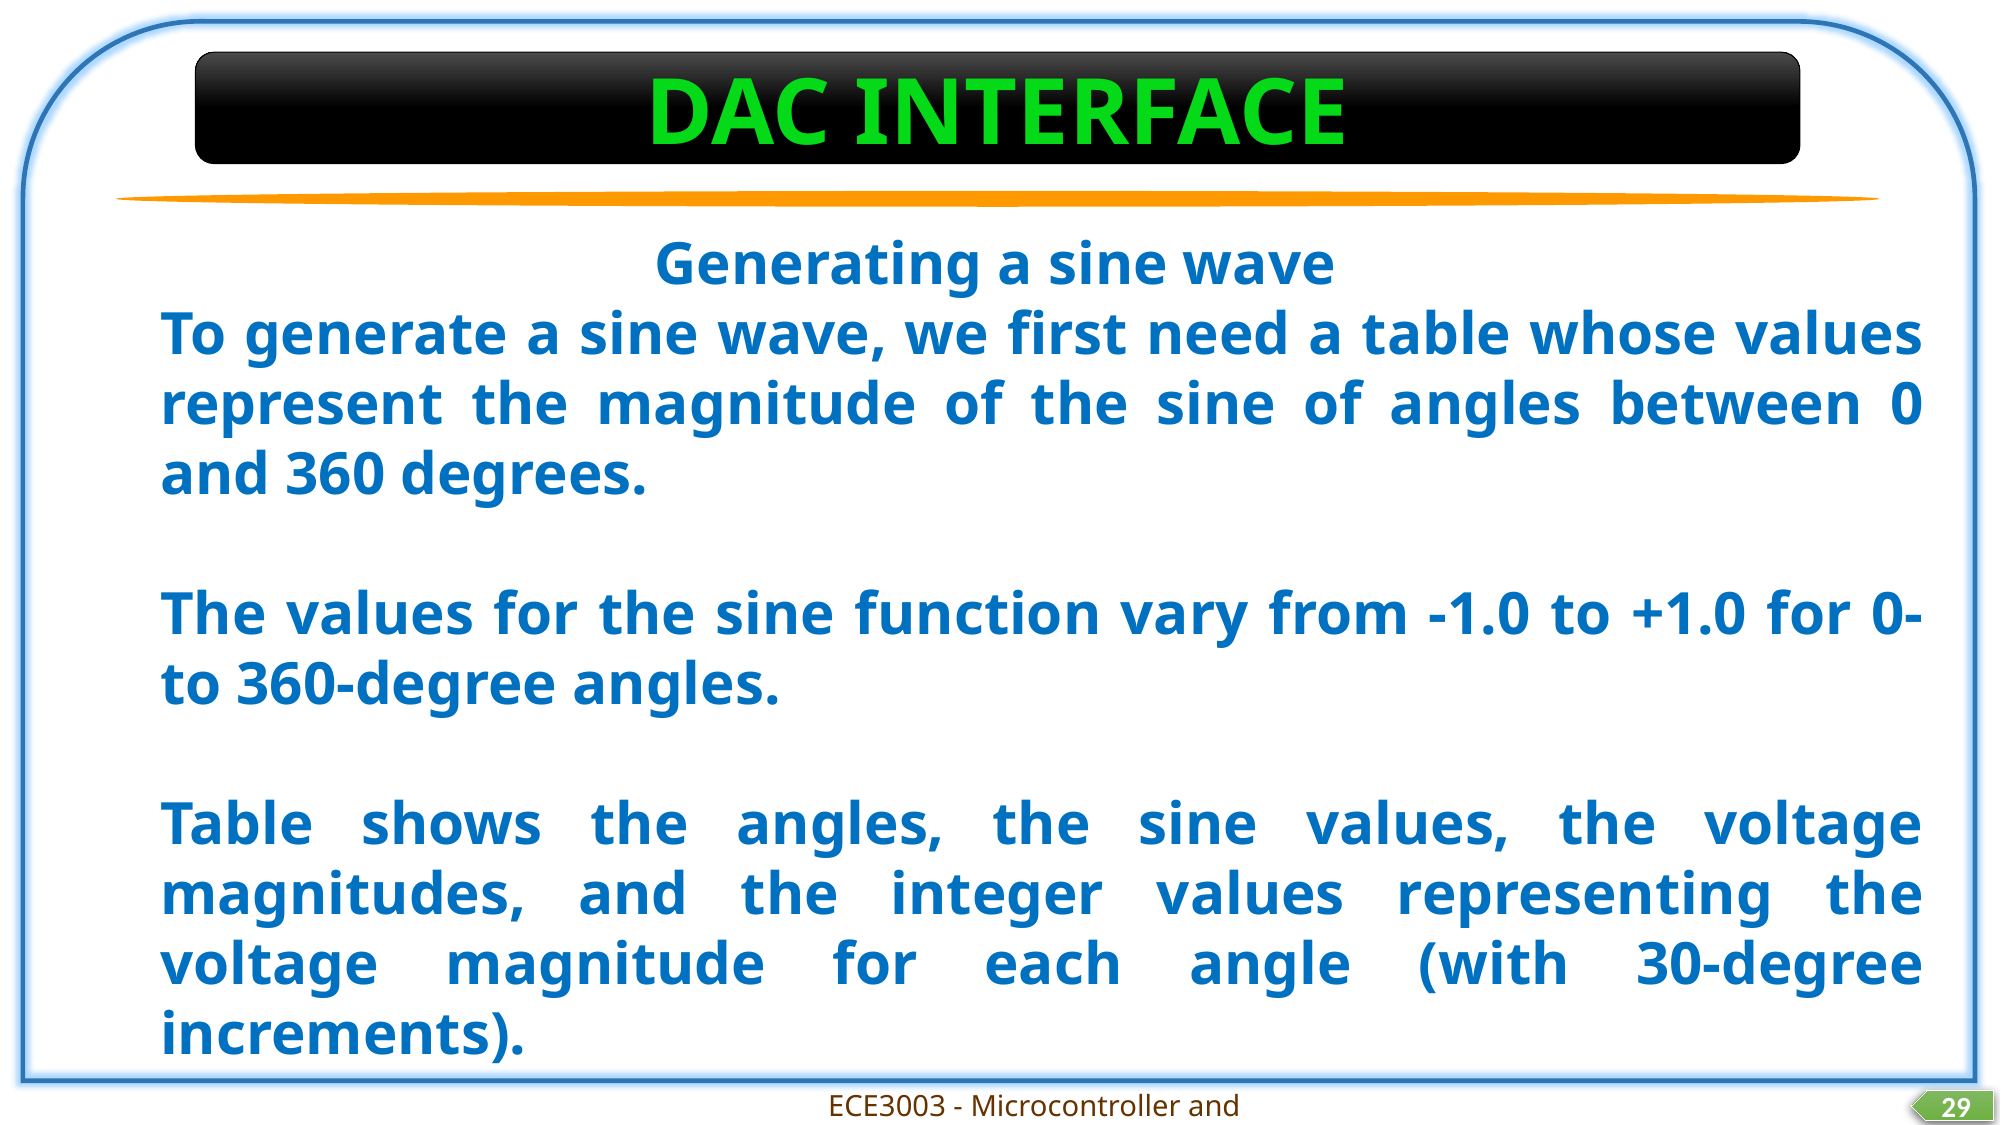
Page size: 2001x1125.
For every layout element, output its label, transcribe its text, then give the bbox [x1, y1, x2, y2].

text_box ECE3003 - Microcontroller and Application [740, 1079, 1329, 1125]
text_box [21, 20, 1976, 1082]
text_box Generating a sine wave To generate a sine wave, we first need a table whose values represent the magnitude of the sine of angles between 0 and 360 degrees. The values for the sine function vary from -1.0 to +1.0 for 0- to 360-degree angles. Table shows the angles, the sine values, the voltage magnitudes, and the integer values representing the voltage magnitude for each angle (with 30-degree increments). [52, 218, 1939, 1074]
text_box 29 [1911, 1090, 1994, 1121]
